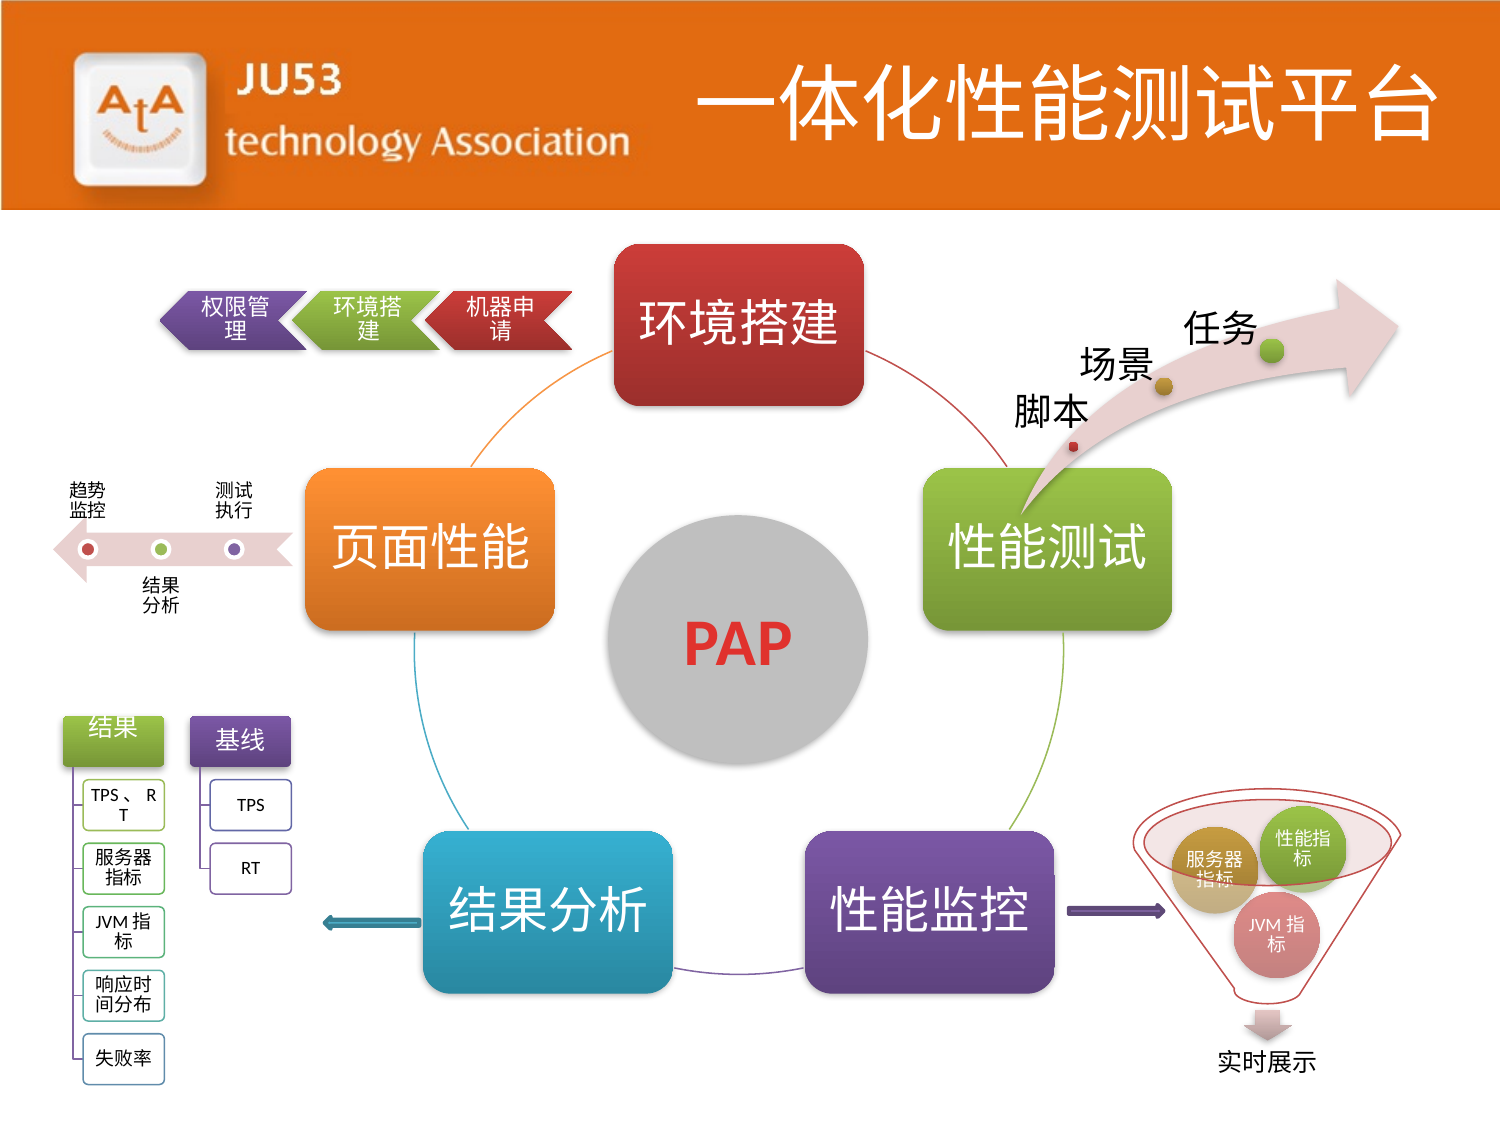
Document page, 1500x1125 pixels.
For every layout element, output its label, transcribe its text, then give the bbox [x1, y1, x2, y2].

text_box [159, 255, 574, 386]
title 一体化性能测试平台 [643, 7, 1495, 195]
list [52, 243, 1426, 1006]
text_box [41, 715, 314, 1086]
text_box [1064, 786, 1471, 1095]
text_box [950, 278, 1436, 516]
picture [0, 0, 1500, 210]
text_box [52, 465, 294, 634]
